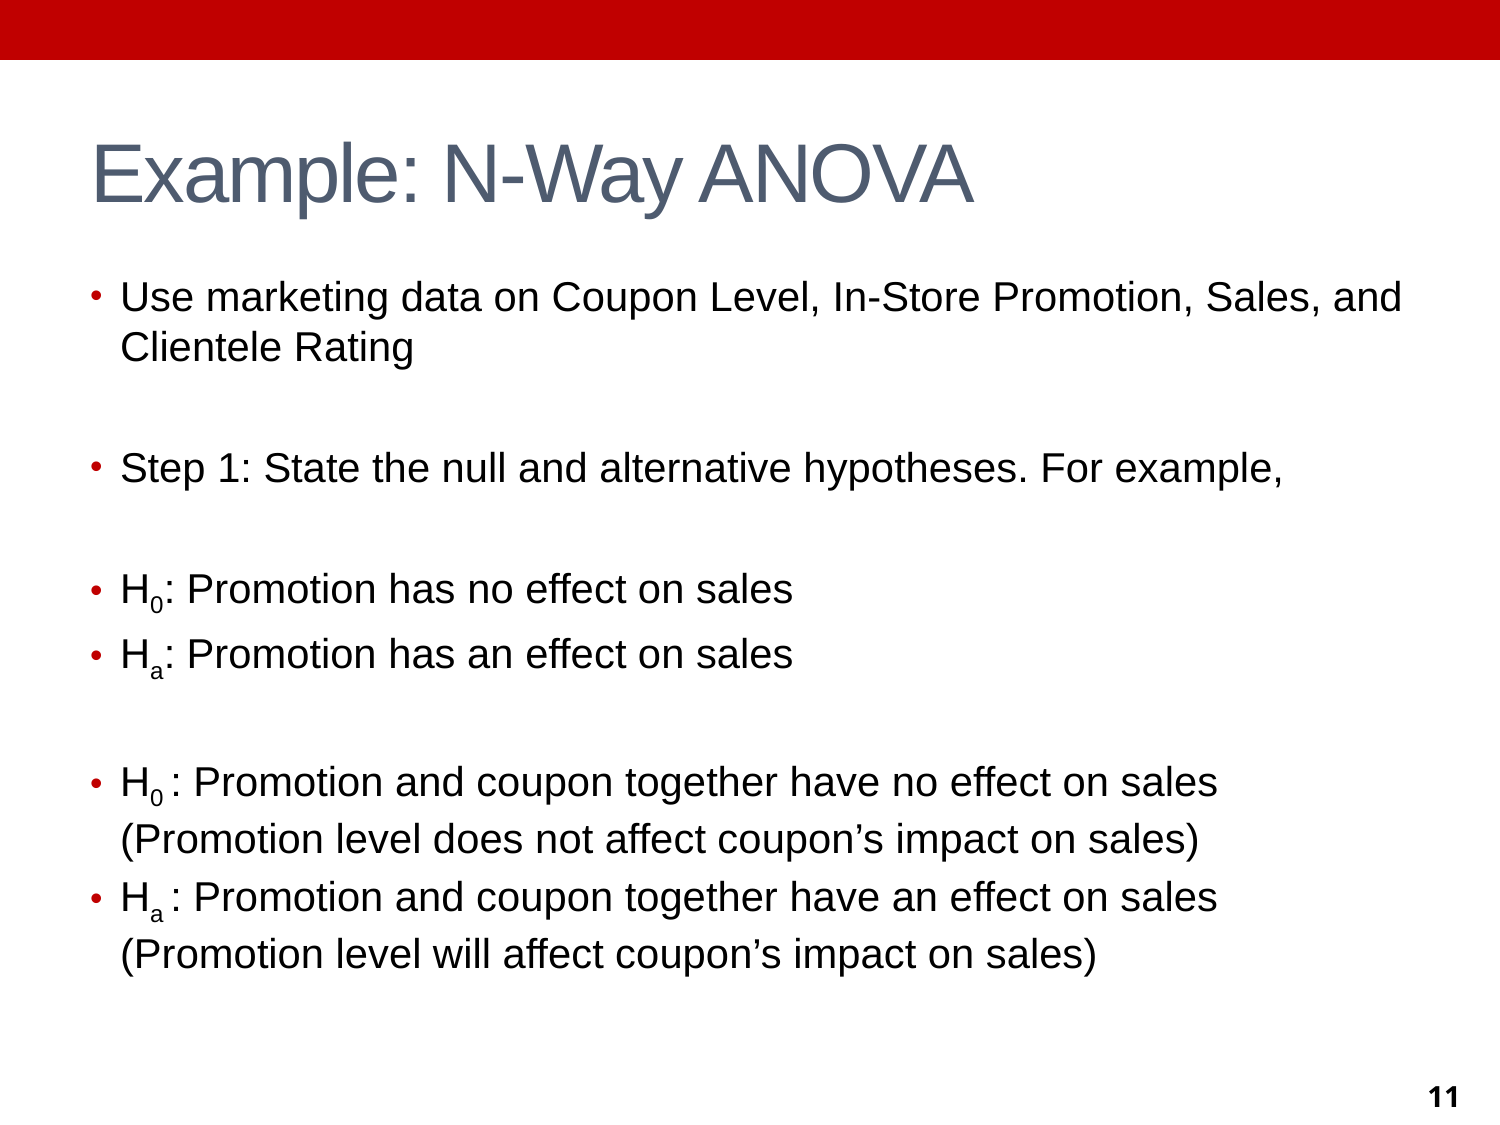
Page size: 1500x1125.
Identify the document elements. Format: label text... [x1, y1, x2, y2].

title Example: N-Way ANOVA [75, 87, 1425, 250]
list Use marketing data on Coupon Level, In-Store Promotion, Sales, and Clientele Rating Step 1: State the null and alternative hypotheses. For example, H0: Promotion has no effect on sales Ha: Promotion has an effect on sales H0 : Promotion and coupon together have no effect on sales (Promotion level does not affect coupon’s impact on sales) Ha : Promotion and coupon together have an effect on sales (Promotion level will affect coupon’s impact on sales) [74, 262, 1426, 1026]
slide_number 11 [1412, 1071, 1500, 1125]
